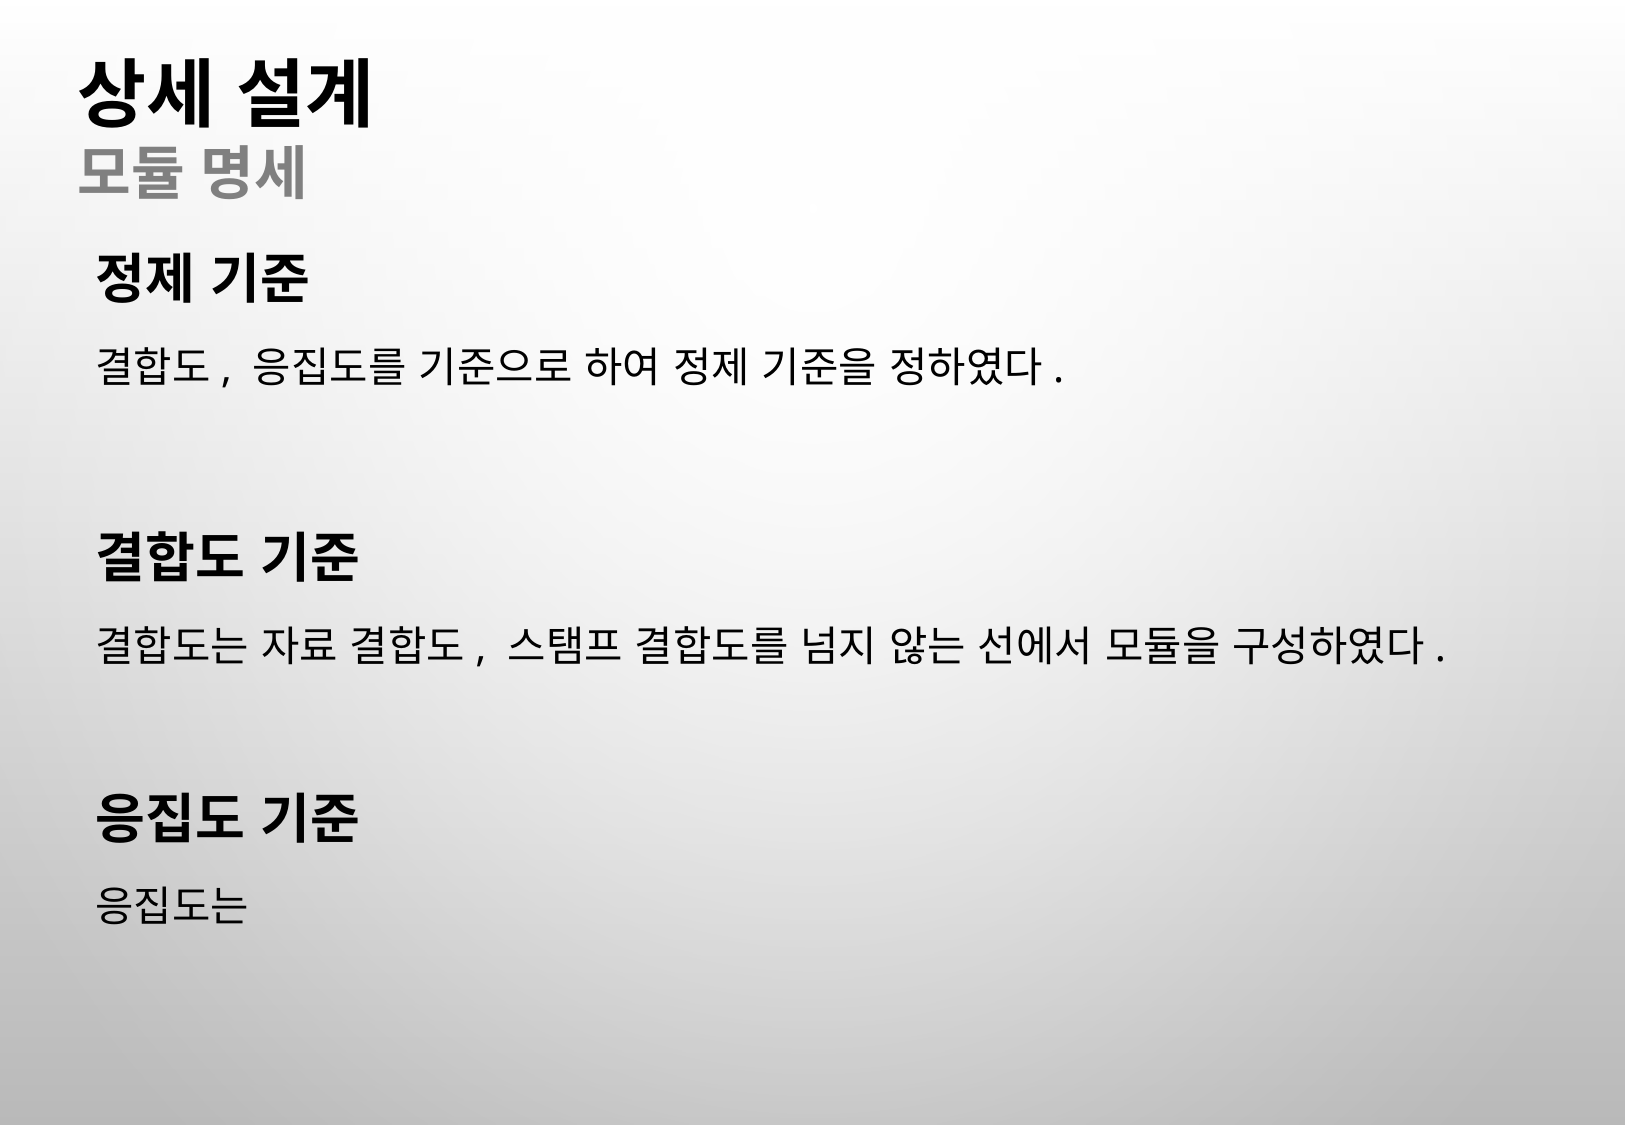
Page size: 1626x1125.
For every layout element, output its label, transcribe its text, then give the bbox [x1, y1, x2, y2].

picture [0, 0, 1625, 1125]
text_box 정제 기준 결합도, 응집도를 기준으로 하여 정제 기준을 정하였다. 결합도 기준 결합도는 자료 결합도, 스탬프 결합도를 넘지 않는 선에서 모듈을 구성하였다. 응집도 기준 응집도는 [62, 224, 1563, 1099]
text_box 상세 설계 모듈 명세 [62, 1, 1563, 224]
